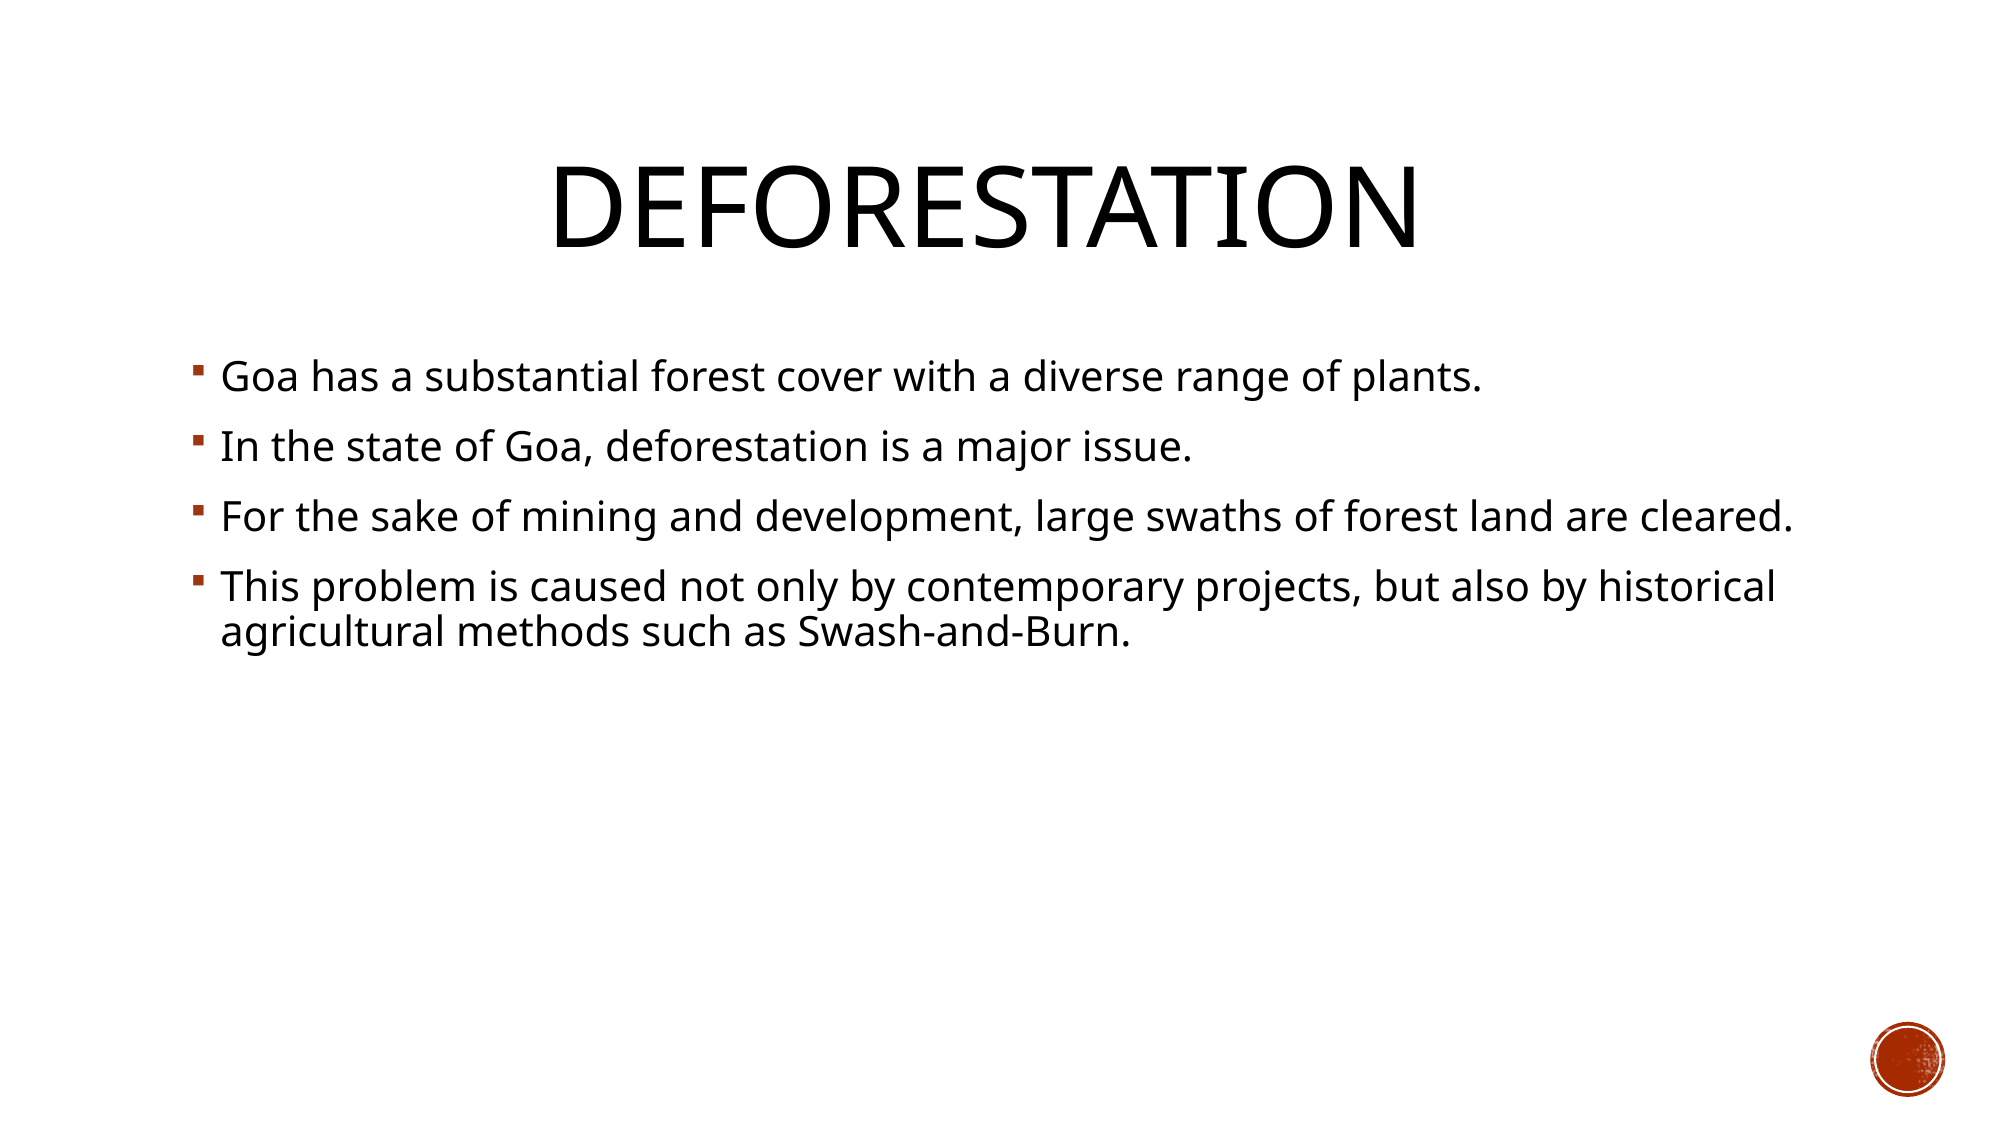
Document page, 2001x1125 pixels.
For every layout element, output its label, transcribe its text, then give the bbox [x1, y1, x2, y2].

list Goa has a substantial forest cover with a diverse range of plants. In the state of Goa, deforestation is a major issue. For the sake of mining and development, large swaths of forest land are cleared. This problem is caused not only by contemporary projects, but also by historical agricultural methods such as Swash-and-Burn. [175, 348, 1826, 1013]
title DEFORESTATION [175, 79, 1826, 344]
